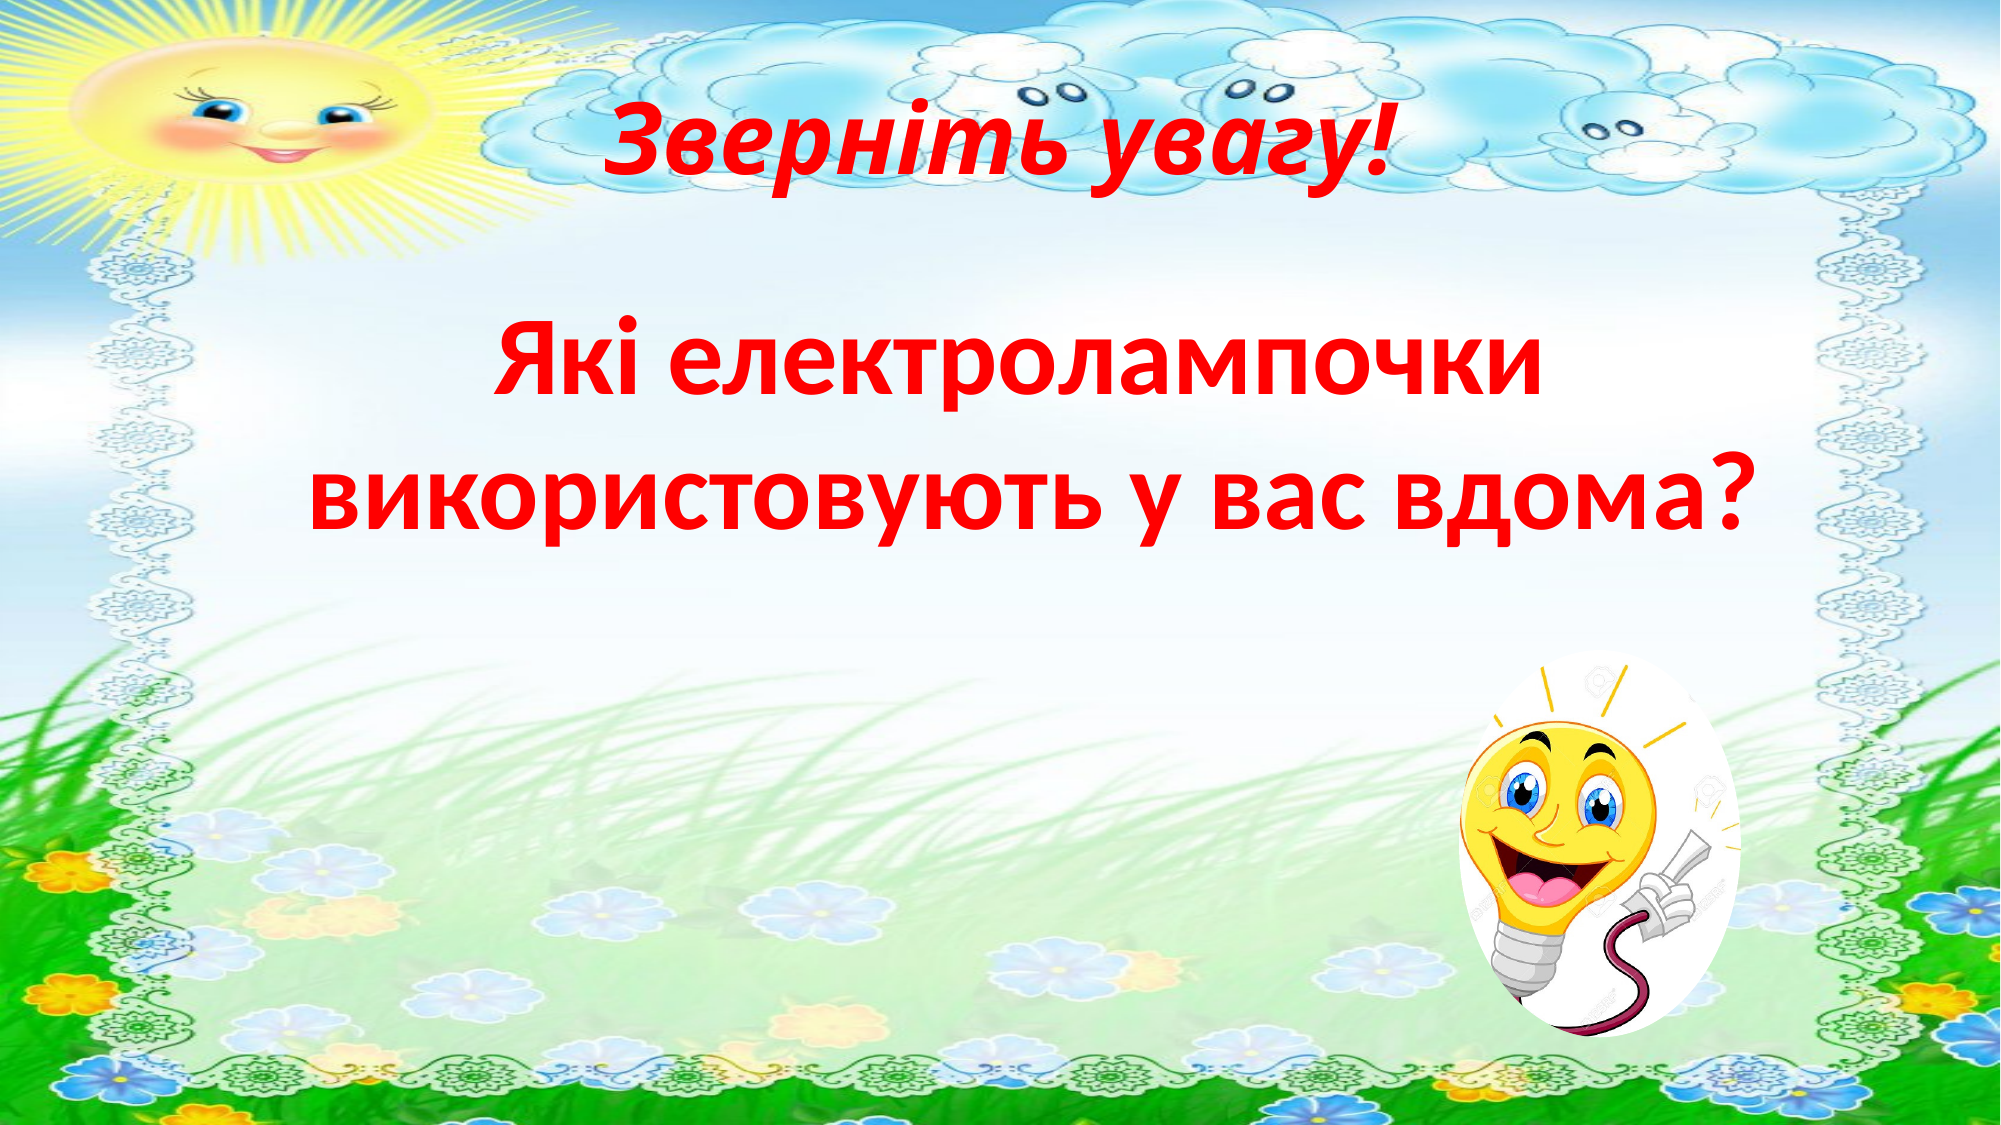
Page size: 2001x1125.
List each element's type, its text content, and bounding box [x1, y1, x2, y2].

title Зверніть увагу! [137, 59, 1863, 224]
picture [0, 0, 2001, 1125]
text_box Які електролампочки використовують у вас вдома? [266, 274, 1776, 560]
